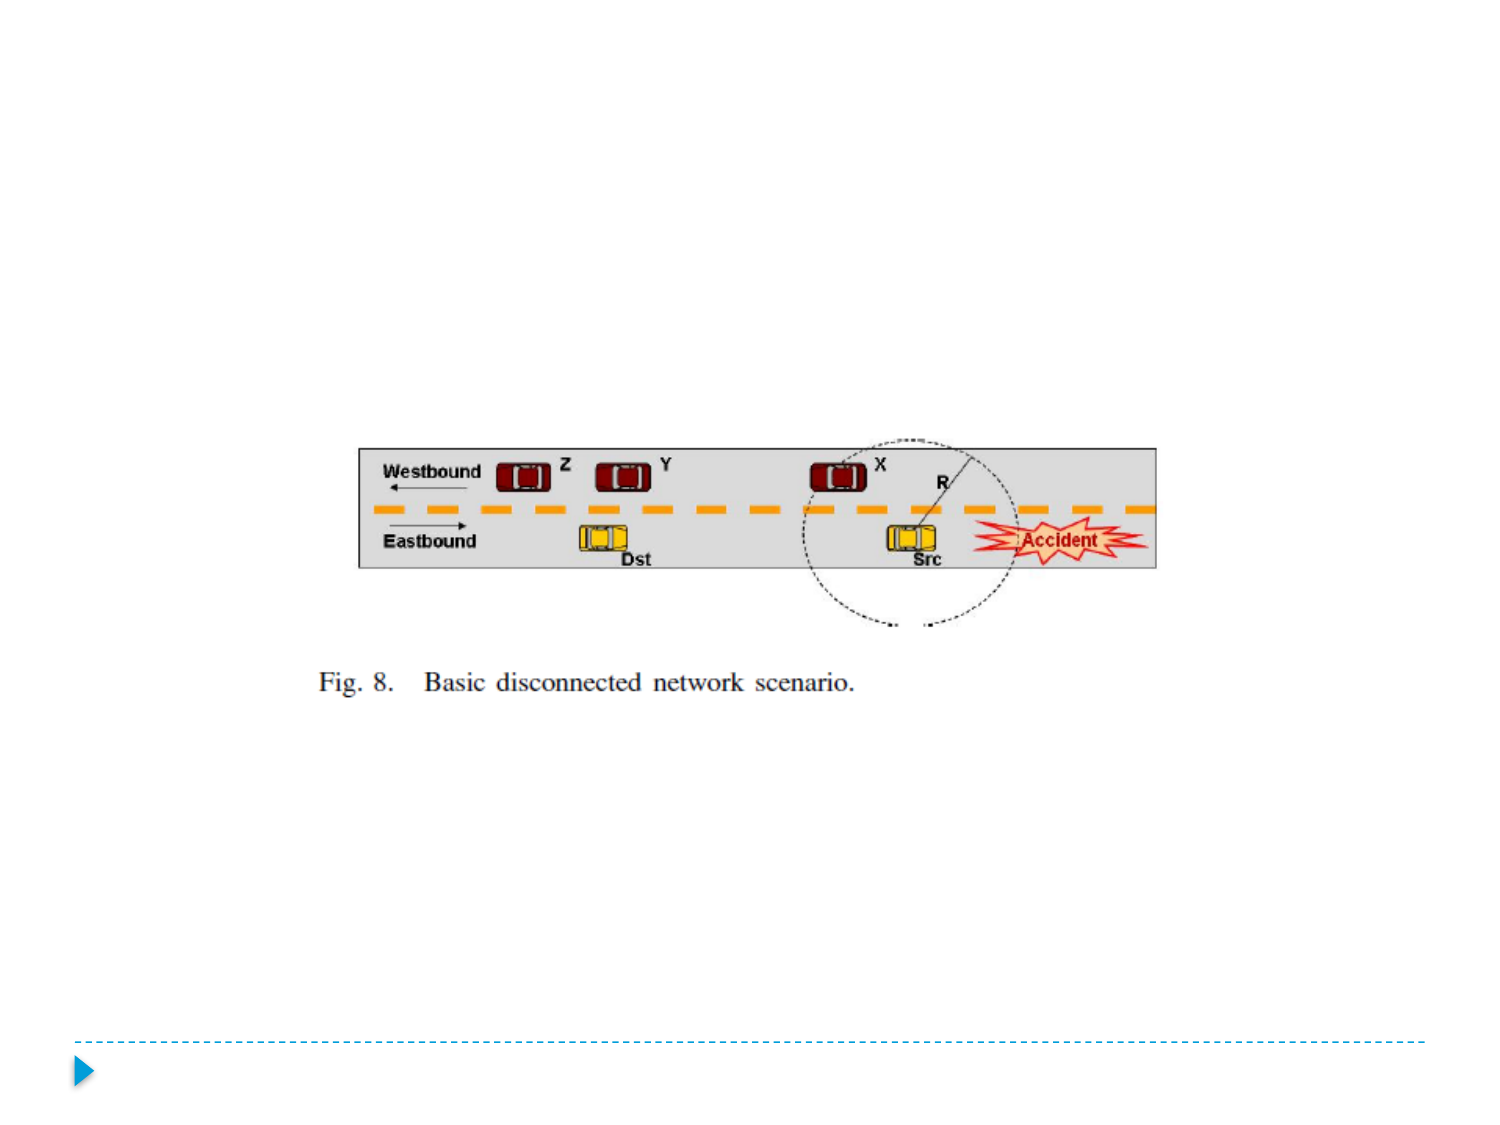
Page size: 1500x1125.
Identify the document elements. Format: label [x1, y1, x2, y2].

picture [307, 417, 1193, 708]
